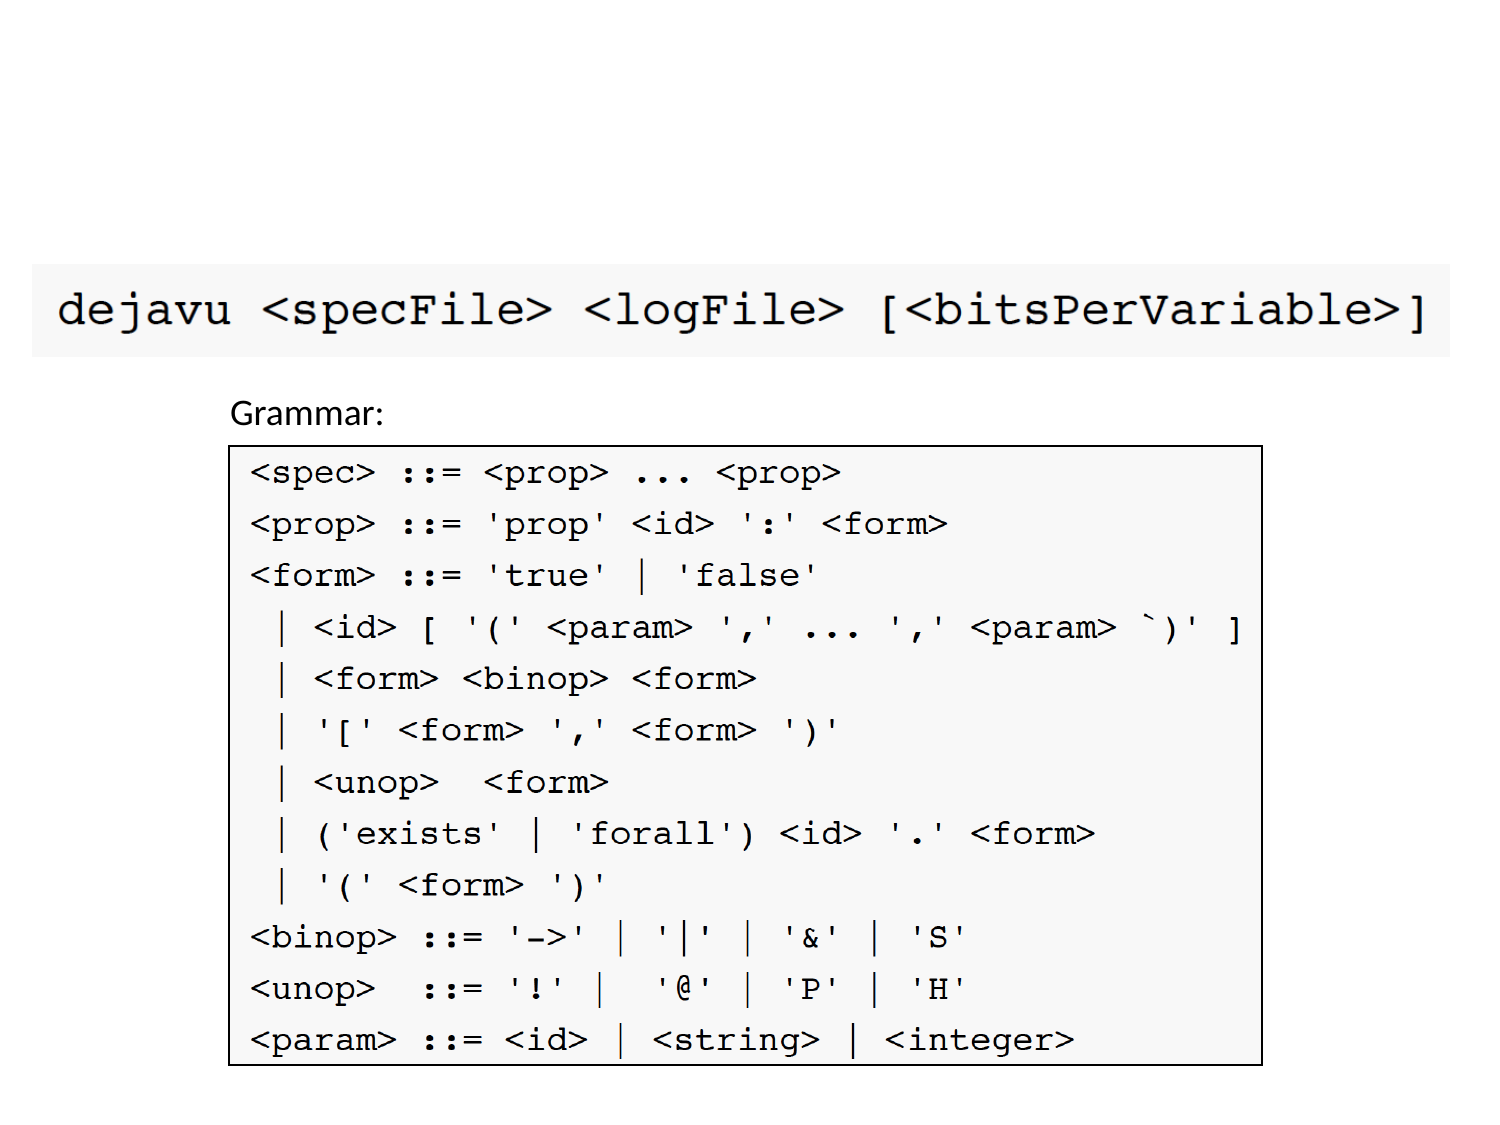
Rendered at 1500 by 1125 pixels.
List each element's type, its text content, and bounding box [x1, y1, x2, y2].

text_box Grammar: [215, 380, 400, 440]
picture [32, 264, 1450, 357]
picture [230, 447, 1261, 1065]
